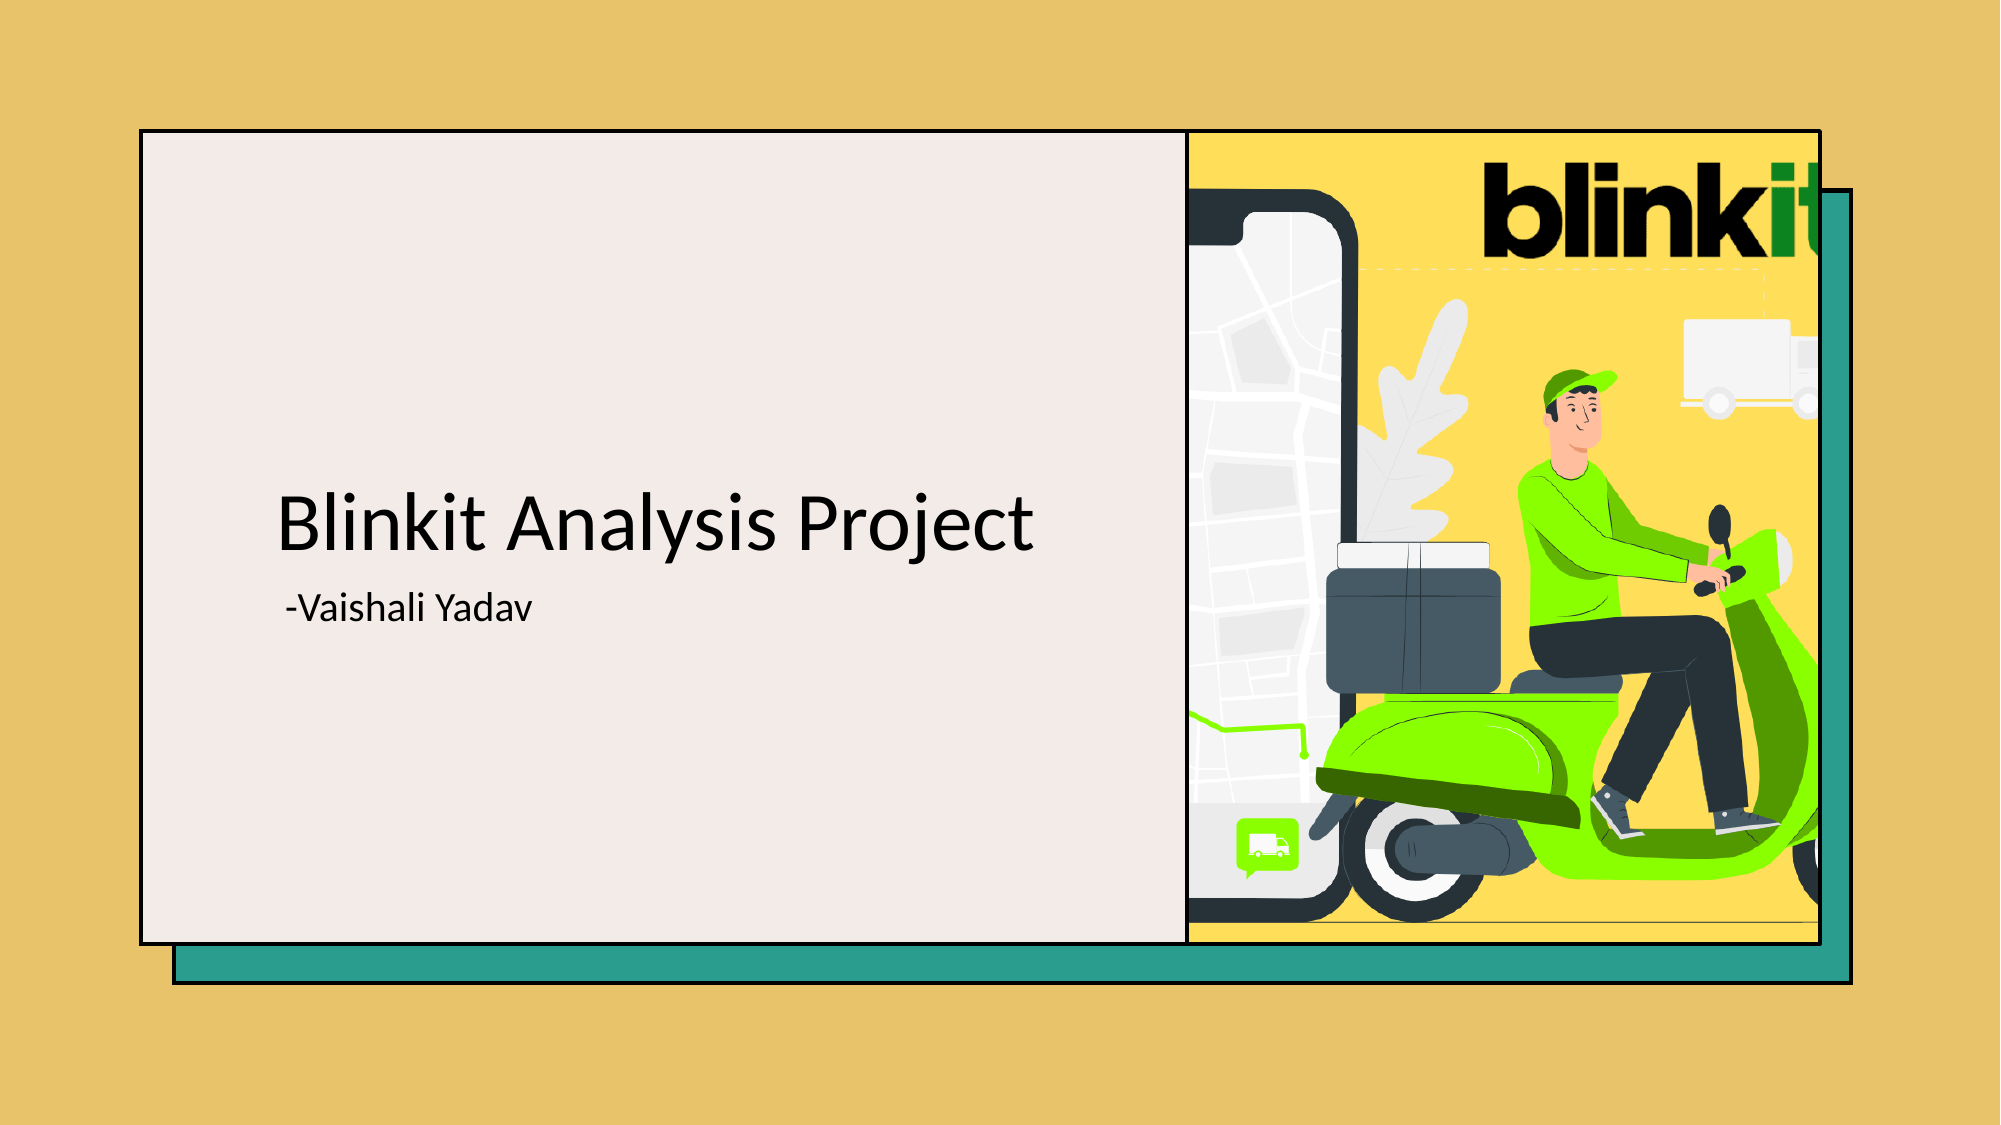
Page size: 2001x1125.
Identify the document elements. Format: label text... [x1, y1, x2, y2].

title Blinkit Analysis Project [260, 456, 1061, 562]
subtitle -Vaishali Yadav [260, 562, 1061, 640]
picture [1188, 133, 1818, 942]
